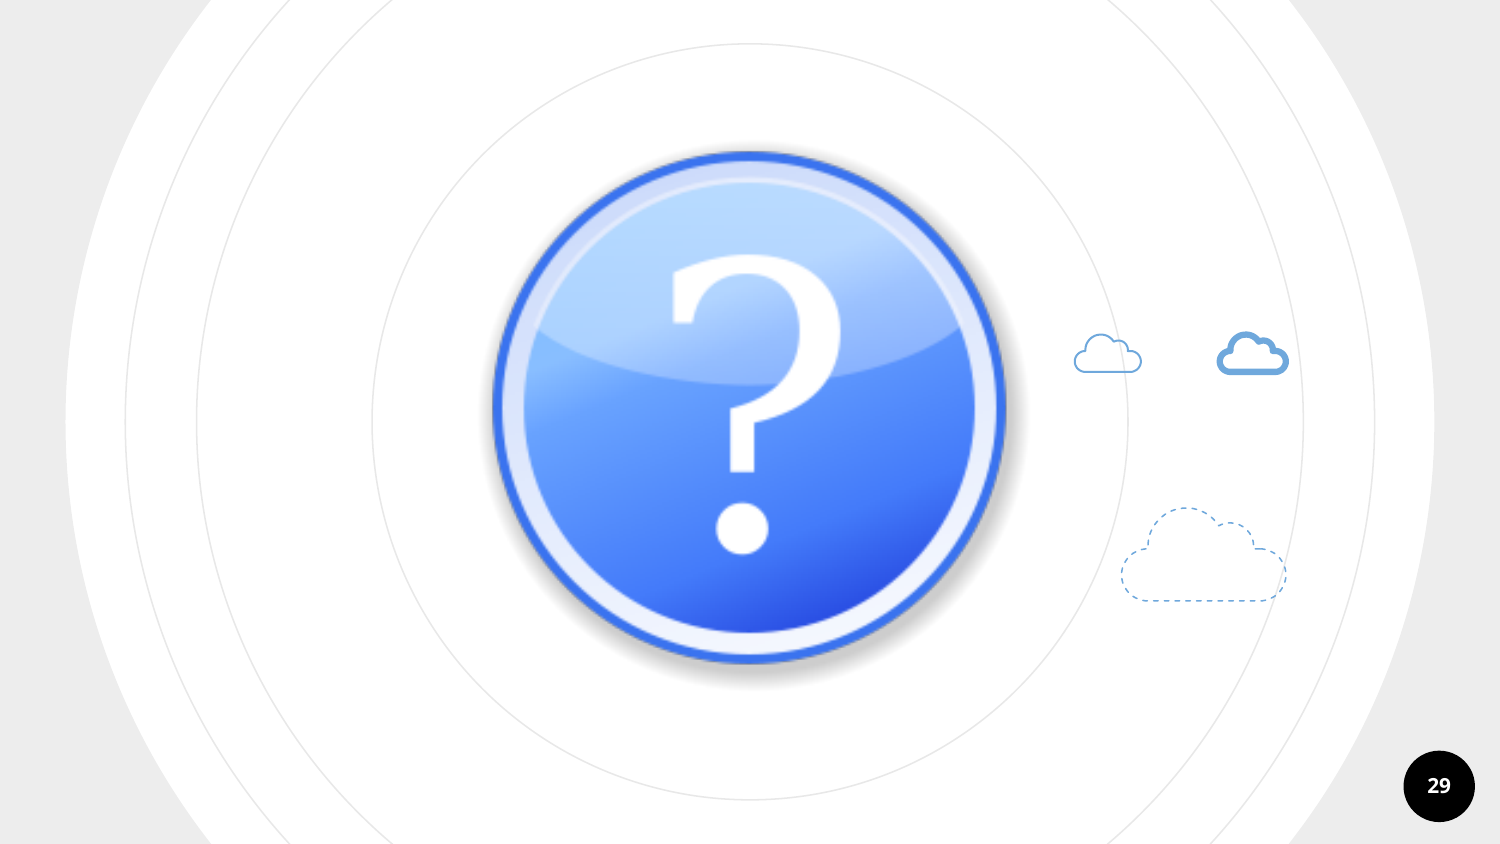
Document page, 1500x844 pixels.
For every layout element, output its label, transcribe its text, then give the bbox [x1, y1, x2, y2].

slide_number 29 [1403, 750, 1475, 823]
picture [443, 102, 1057, 715]
